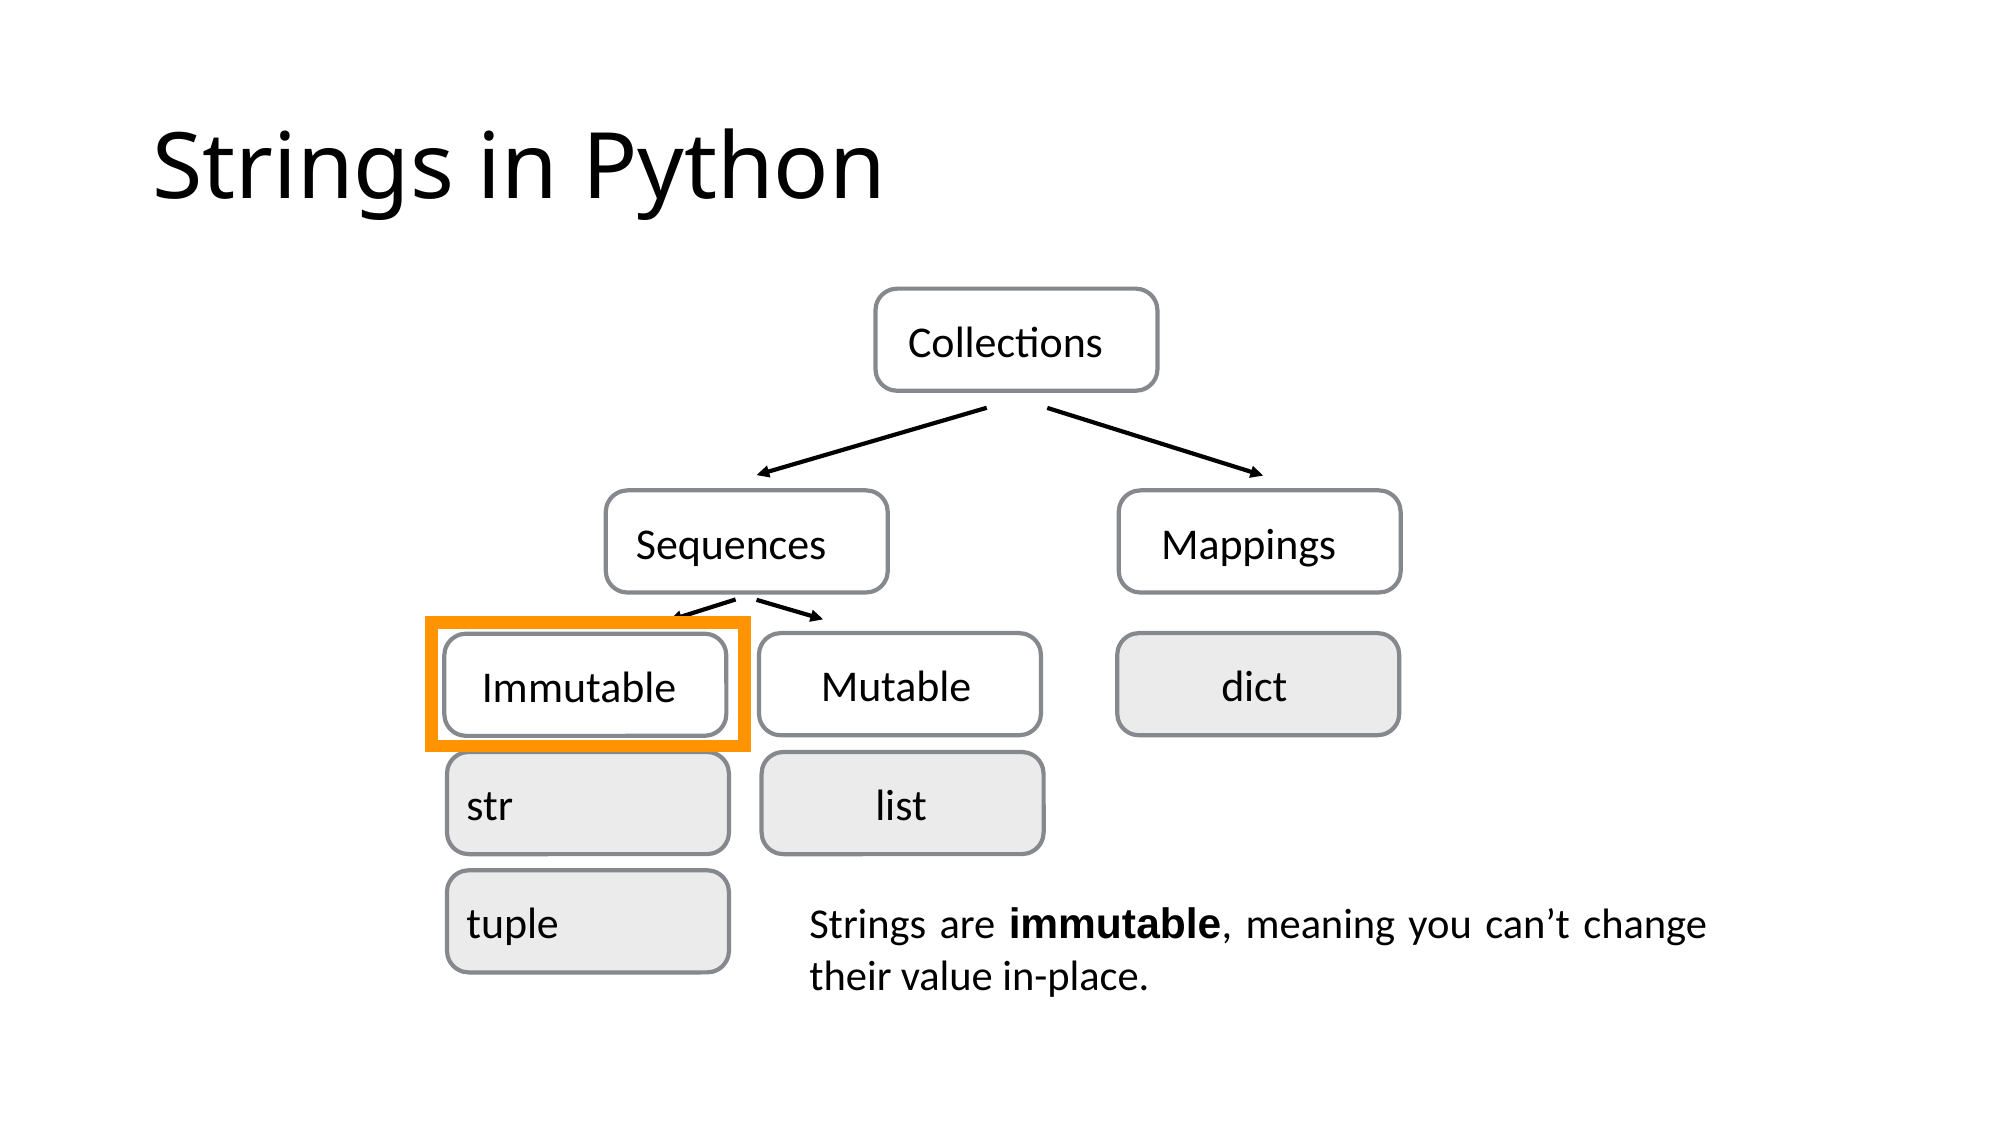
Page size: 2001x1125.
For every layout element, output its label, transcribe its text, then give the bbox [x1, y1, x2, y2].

text_box [758, 633, 1042, 736]
text_box Mappings [1155, 509, 1343, 574]
text_box [669, 599, 736, 622]
text_box Mutable [814, 652, 978, 717]
text_box [875, 288, 1158, 391]
text_box [761, 751, 1044, 855]
text_box str [460, 770, 716, 836]
text_box Collections [902, 307, 1110, 372]
text_box [756, 407, 987, 478]
text_box dict [1215, 652, 1294, 717]
text_box [1047, 407, 1264, 478]
text_box [446, 870, 730, 973]
text_box [756, 599, 824, 622]
text_box list [869, 770, 933, 836]
title Strings in Python [137, 59, 1863, 278]
text_box [431, 622, 745, 746]
text_box [605, 490, 888, 593]
text_box [446, 751, 730, 855]
text_box Strings are immutable, meaning you can’t change their value in-place. [803, 890, 1713, 1005]
text_box [1117, 633, 1400, 736]
text_box Sequences [629, 509, 833, 574]
text_box [1118, 490, 1401, 593]
text_box tuple [460, 889, 716, 954]
